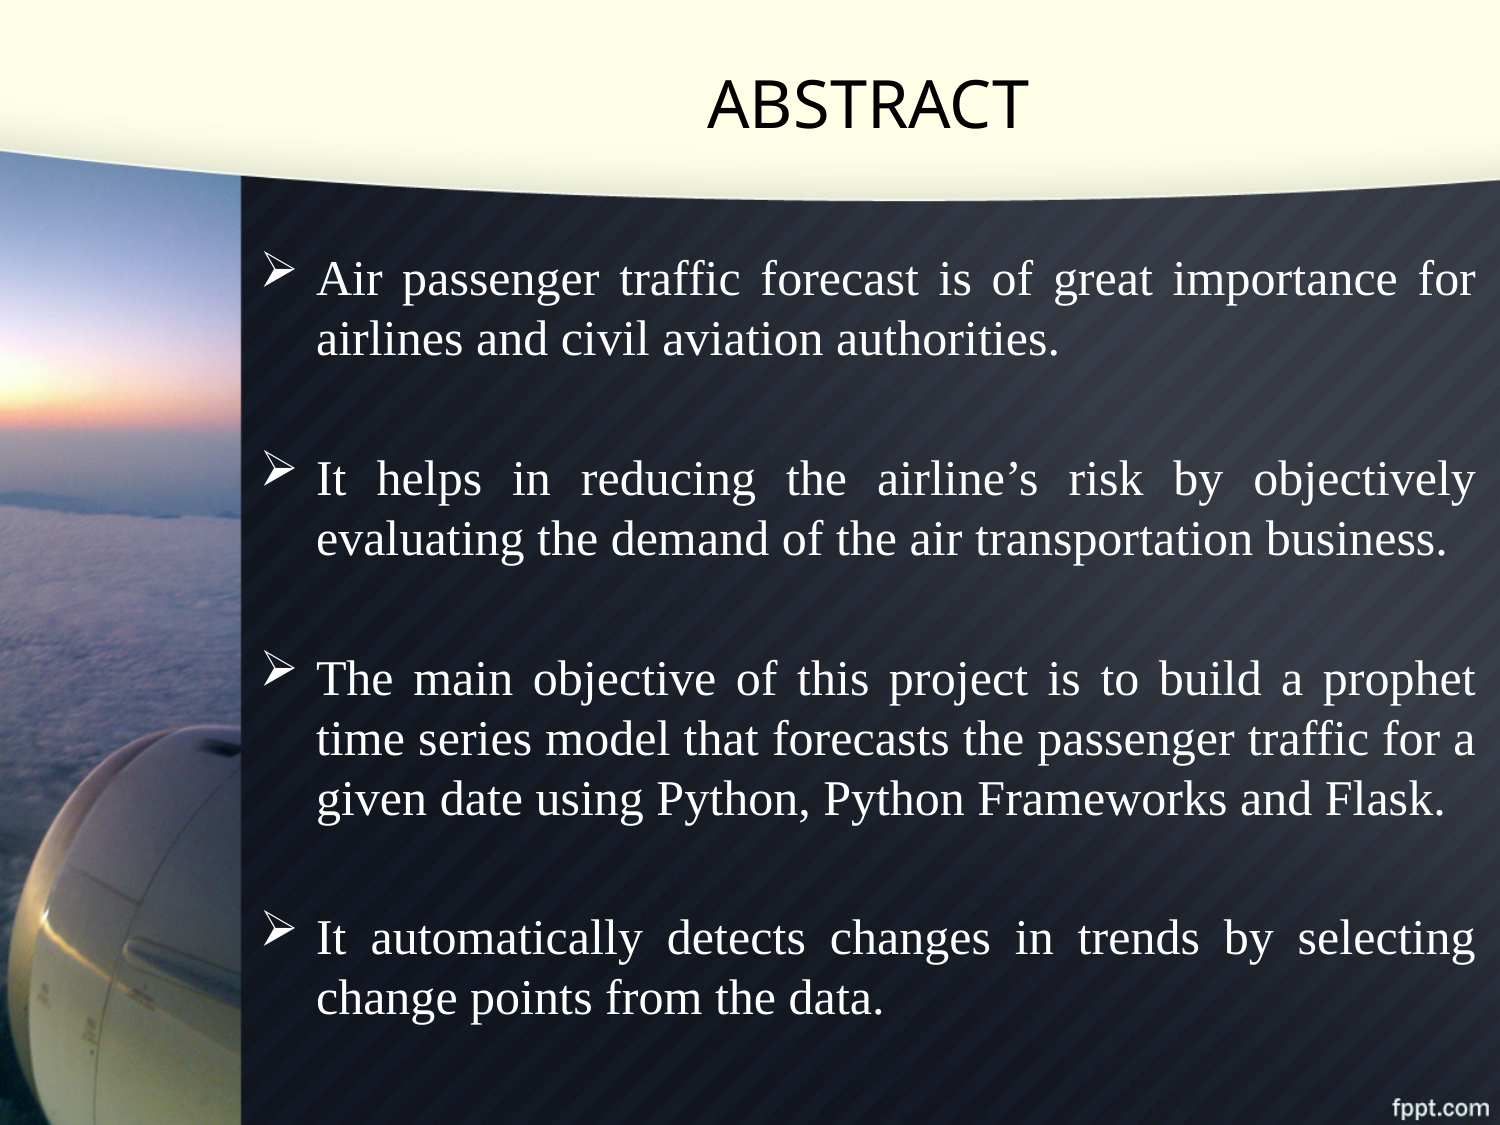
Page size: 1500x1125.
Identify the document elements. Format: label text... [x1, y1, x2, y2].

title [74, 44, 1426, 233]
list ABSTRACT Air passenger traffic forecast is of great importance for airlines and civil aviation authorities. It helps in reducing the airline’s risk by objectively evaluating the demand of the air transportation business. The main objective of this project is to build a prophet time series model that forecasts the passenger traffic for a given date using Python, Python Frameworks and Flask. It automatically detects changes in trends by selecting change points from the data. [244, 54, 1492, 1070]
picture [0, 0, 1500, 1125]
